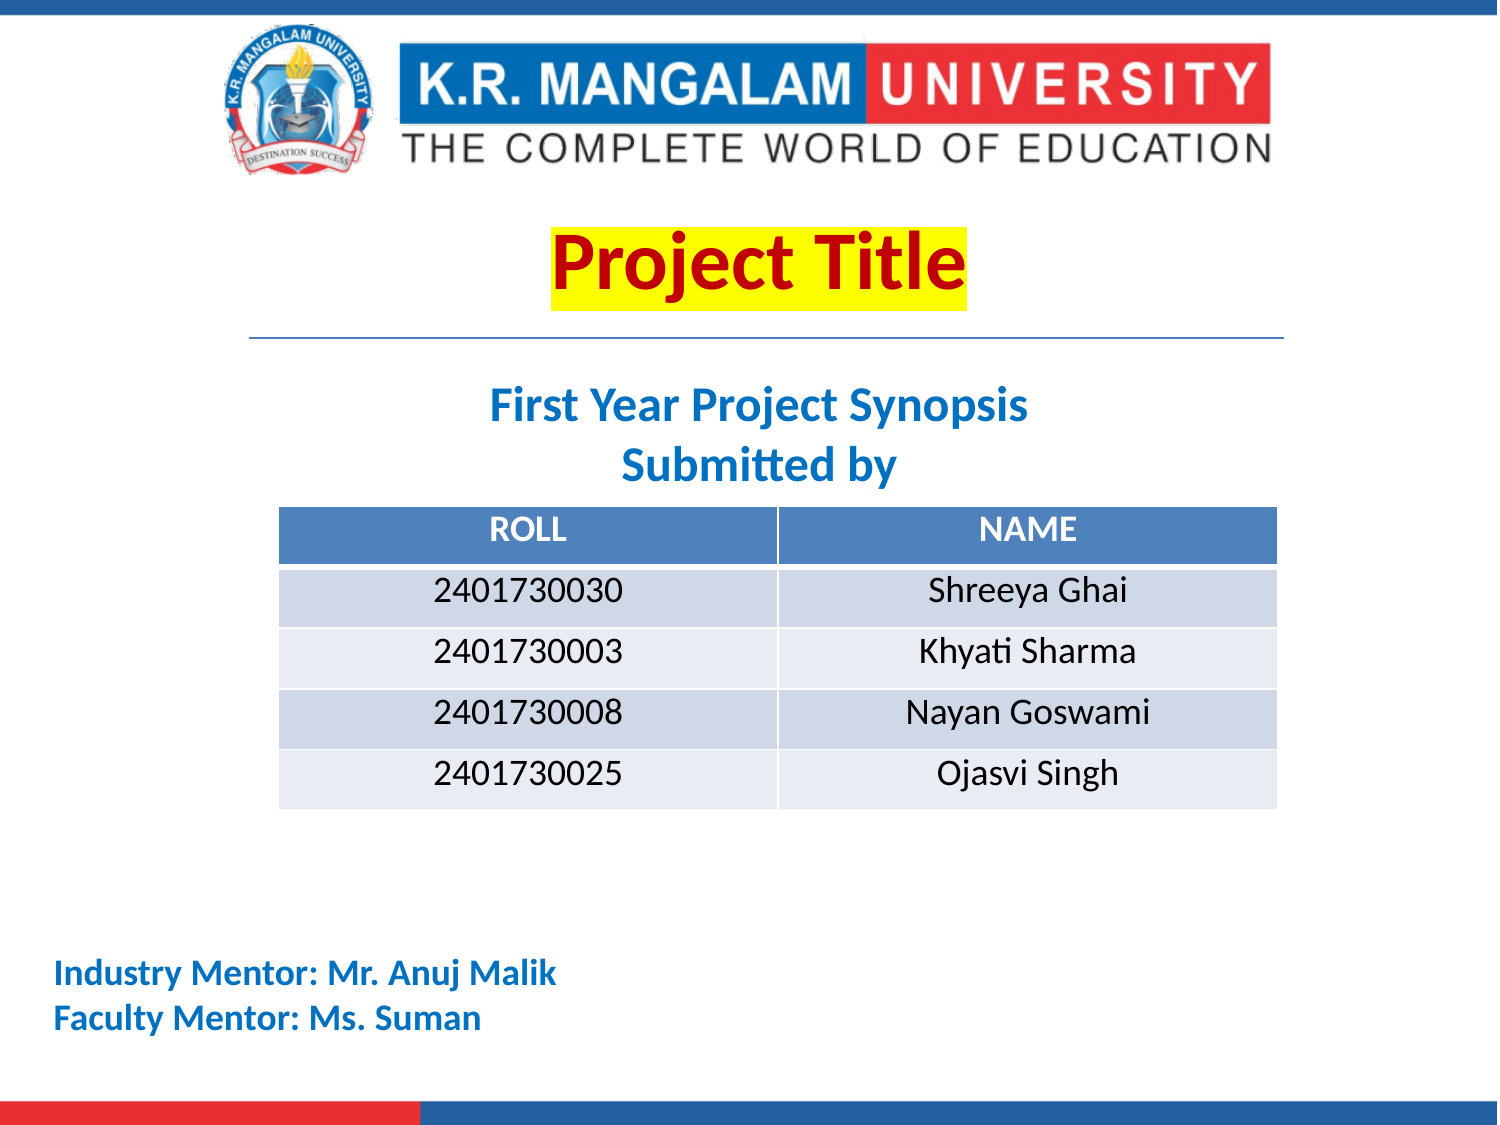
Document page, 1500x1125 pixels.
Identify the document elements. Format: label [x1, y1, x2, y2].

picture [224, 24, 1275, 176]
list [0, 0, 1498, 1125]
